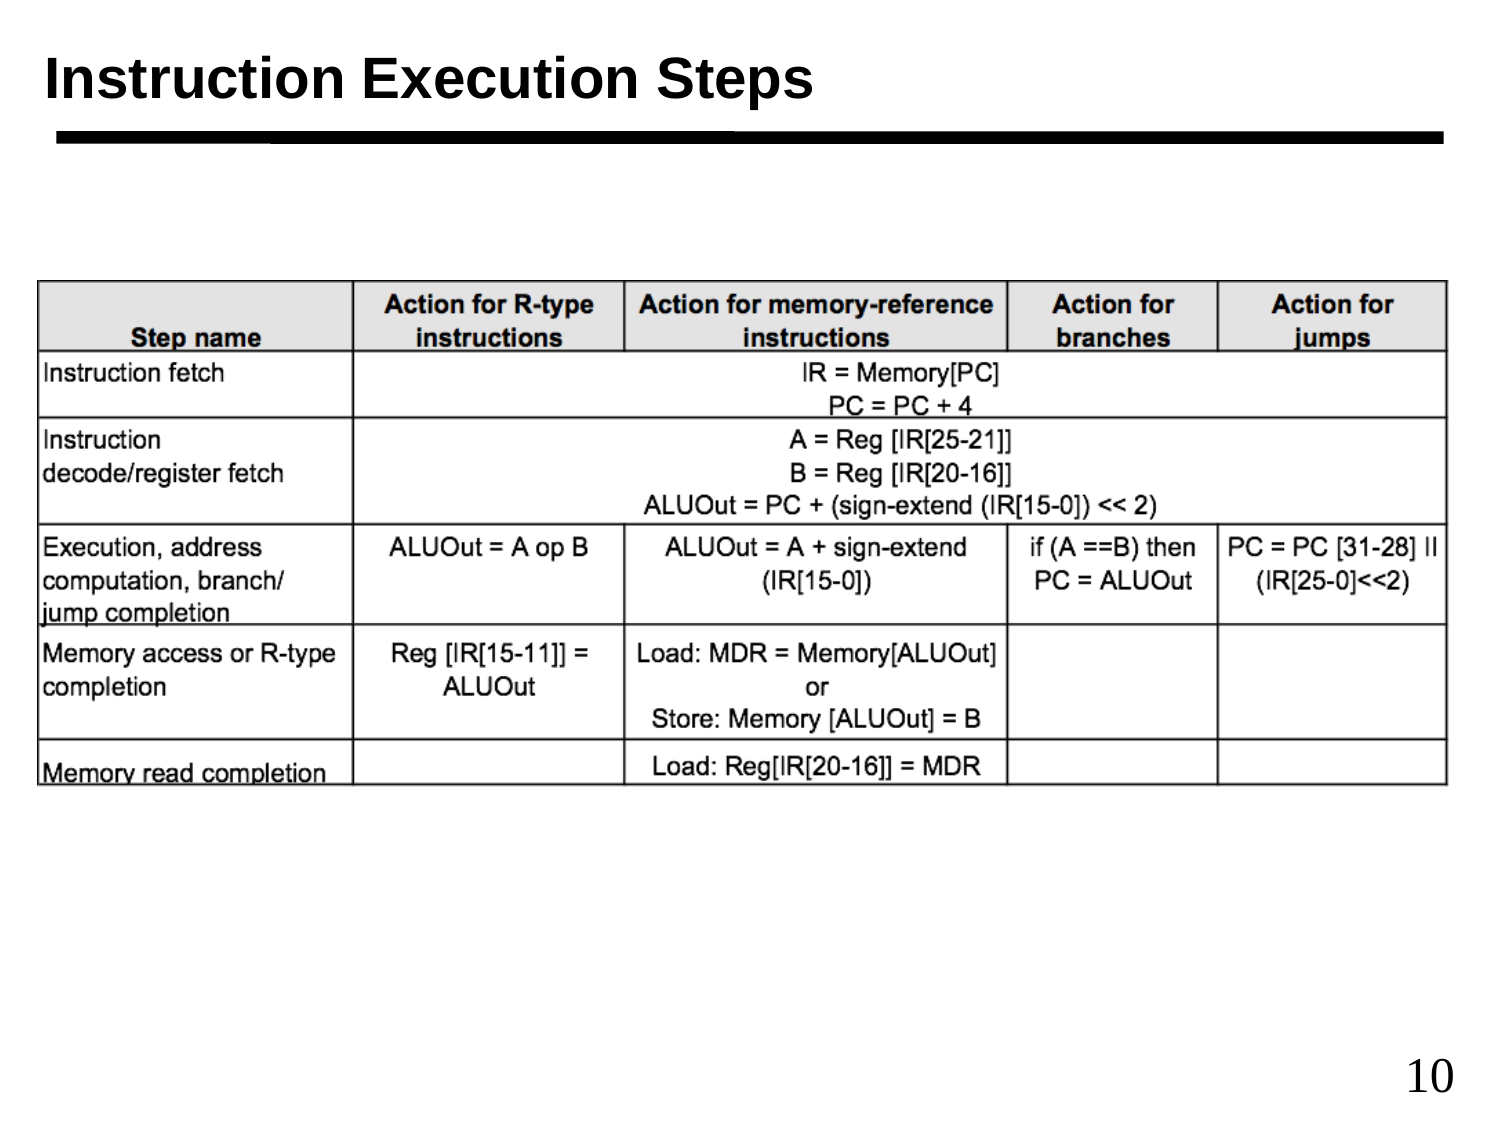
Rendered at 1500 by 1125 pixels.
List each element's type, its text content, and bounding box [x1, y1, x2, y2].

title Instruction Execution Steps [36, 24, 1288, 126]
slide_number 10 [1397, 1034, 1465, 1105]
picture [37, 280, 1451, 788]
